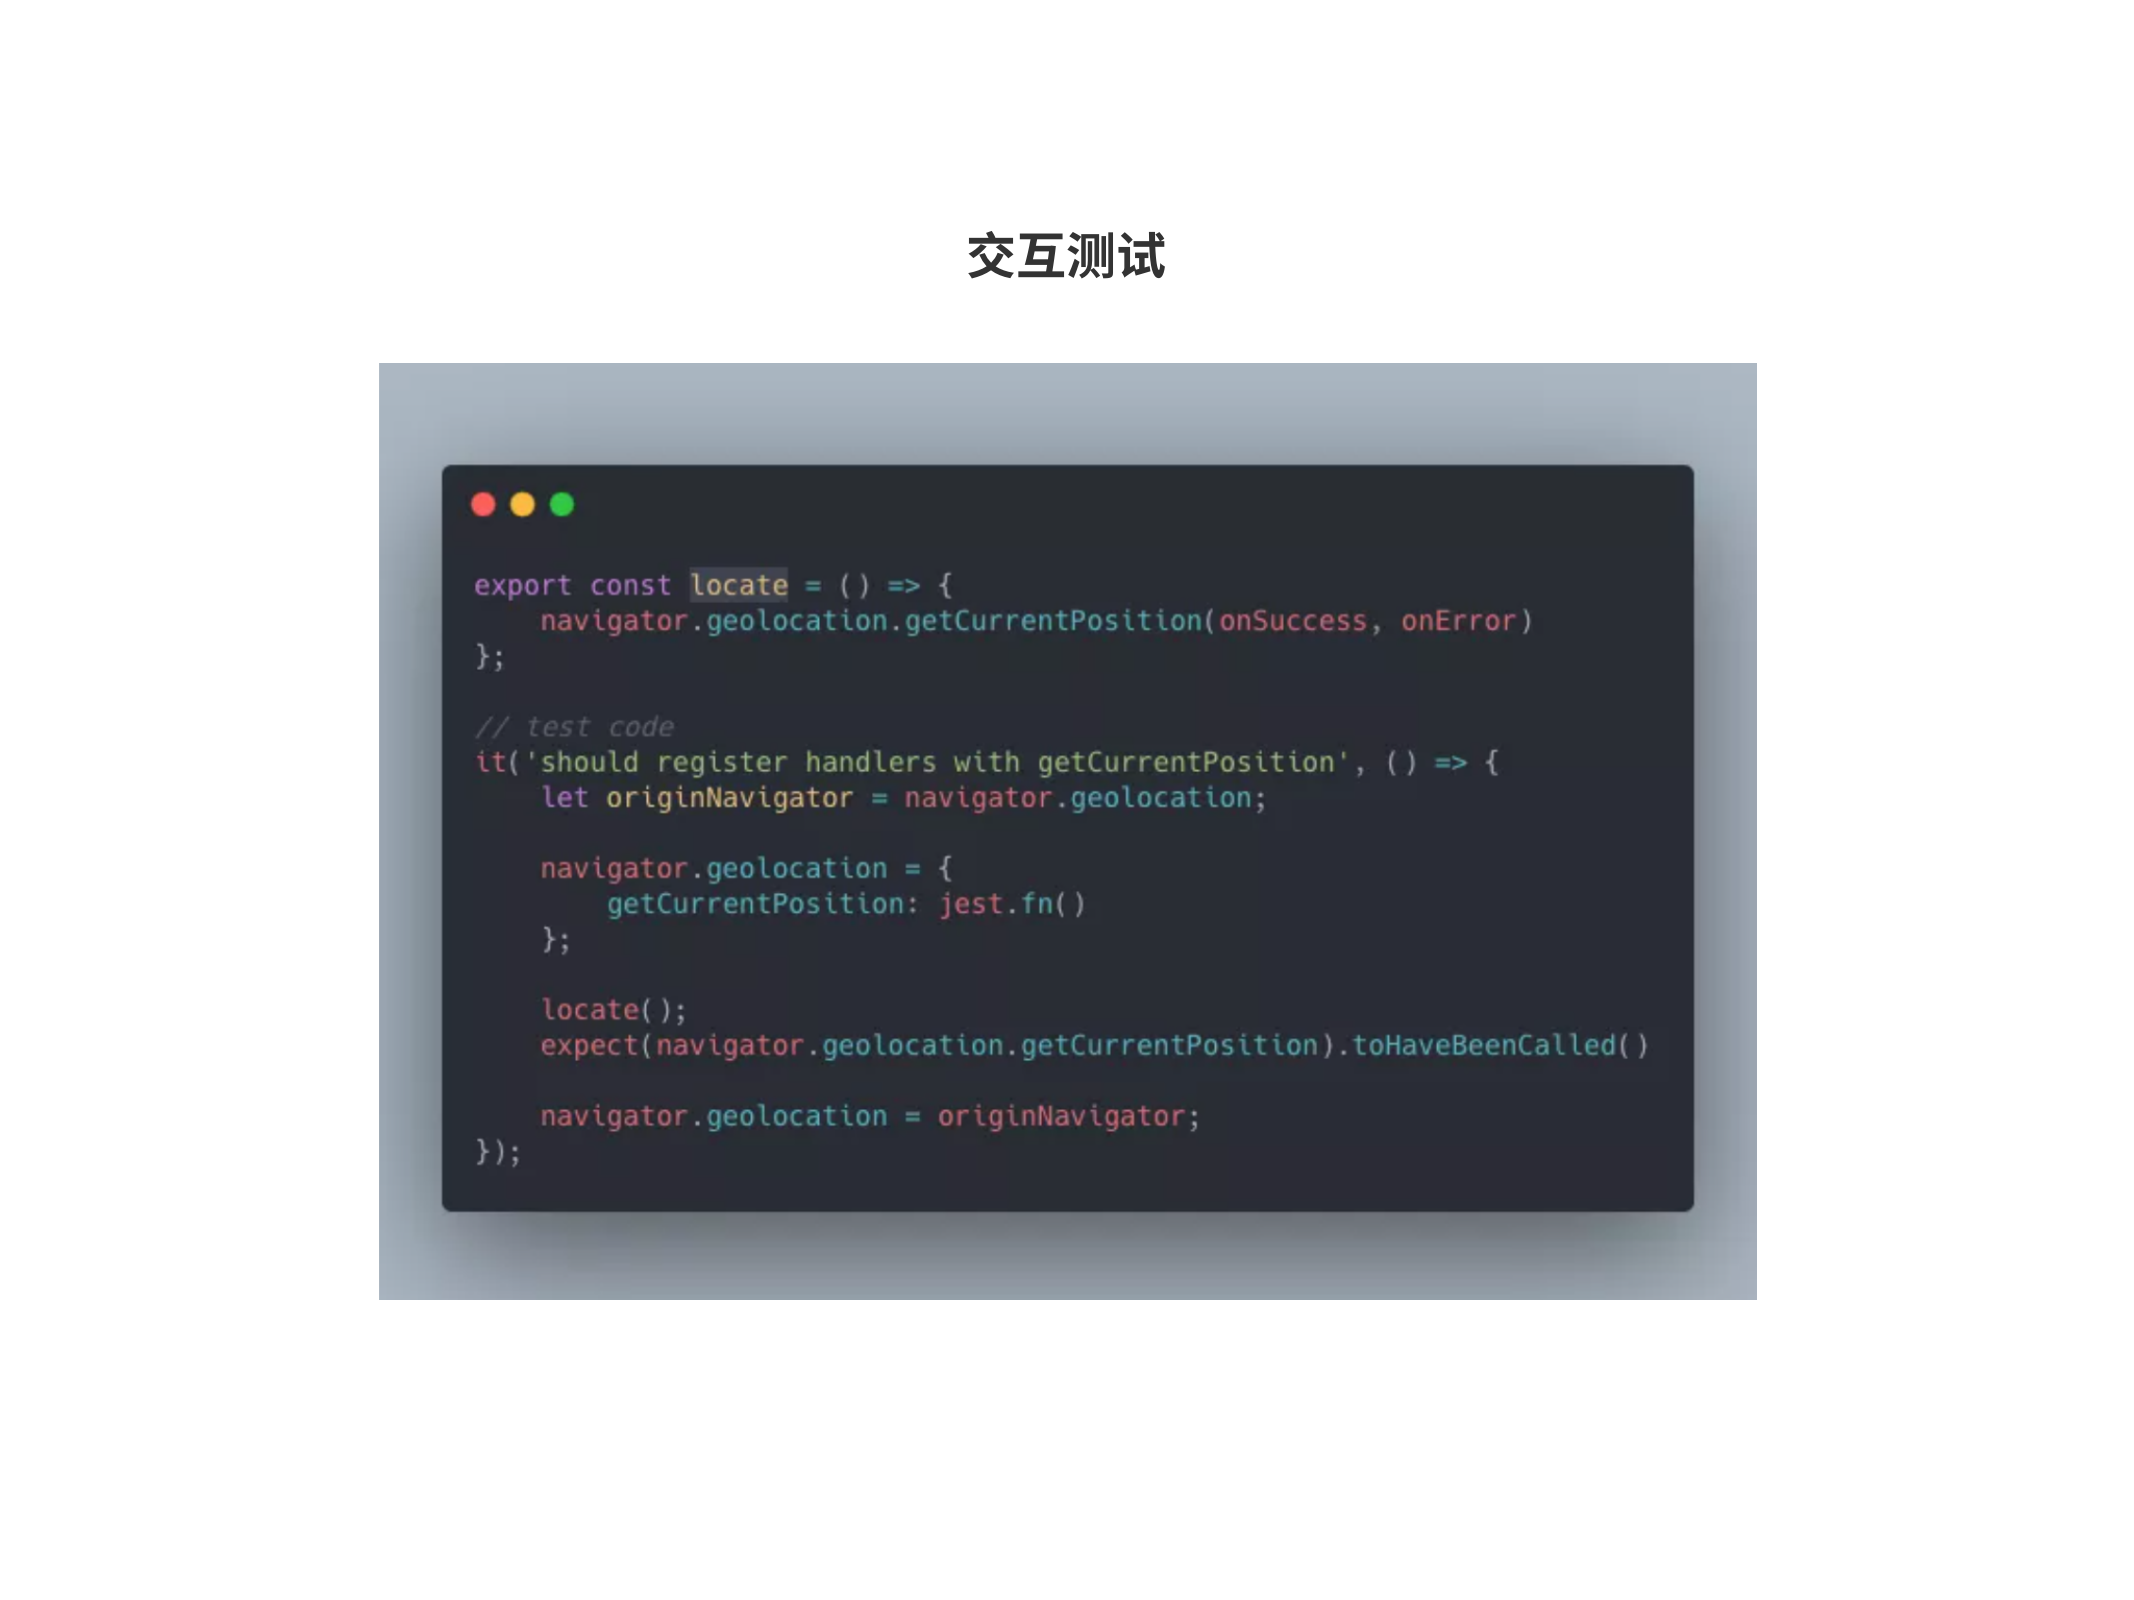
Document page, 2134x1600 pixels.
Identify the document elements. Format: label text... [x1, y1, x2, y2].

picture [376, 363, 1757, 1300]
text_box 交互测试 [958, 180, 1176, 293]
